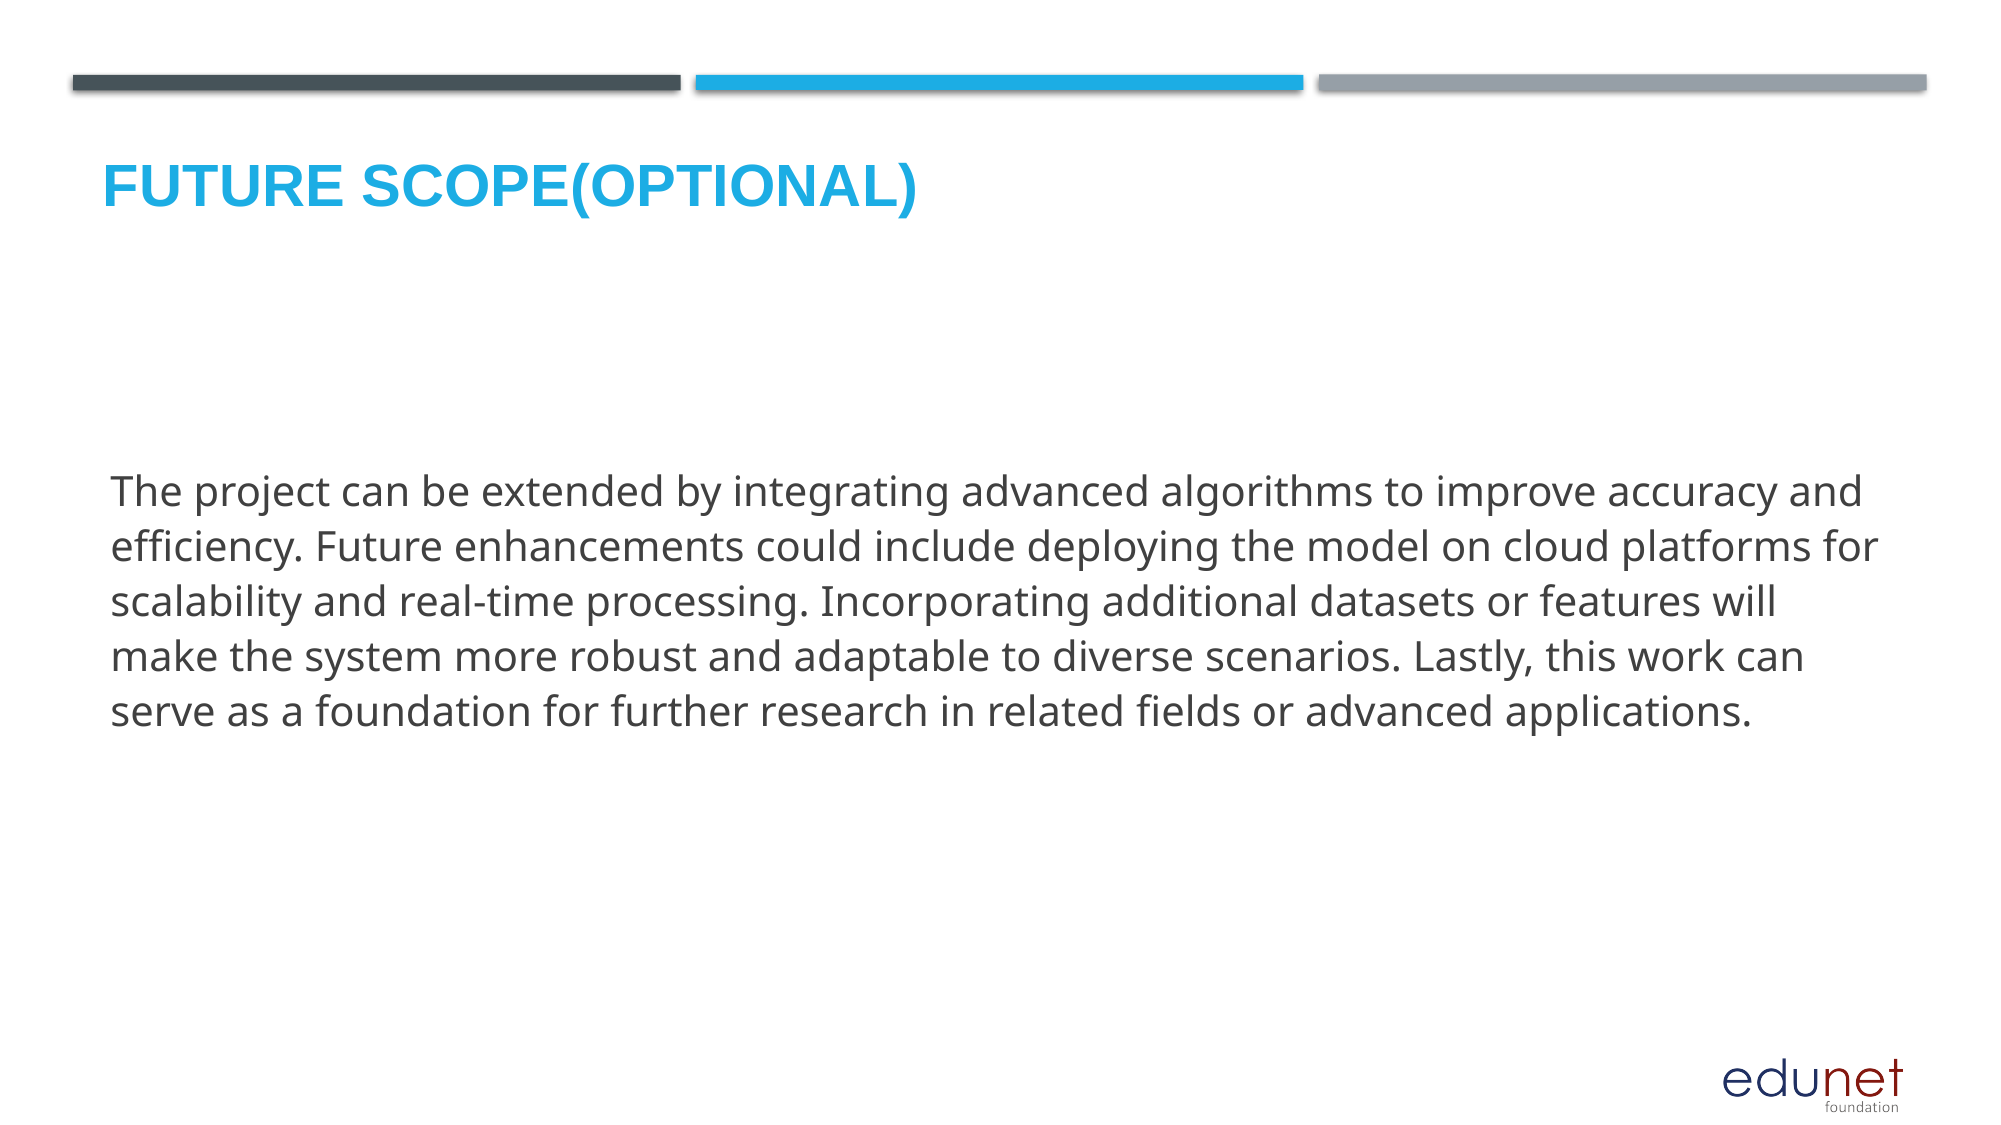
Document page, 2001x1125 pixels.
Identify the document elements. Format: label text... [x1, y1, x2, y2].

picture [1719, 1056, 1905, 1116]
list The project can be extended by integrating advanced algorithms to improve accuracy and efficiency. Future enhancements could include deploying the model on cloud platforms for scalability and real-time processing. Incorporating additional datasets or features will make the system more robust and adaptable to diverse scenarios. Lastly, this work can serve as a foundation for further research in related fields or advanced applications. [95, 213, 1905, 981]
text_box Future scope(Optional) [87, 138, 1898, 226]
